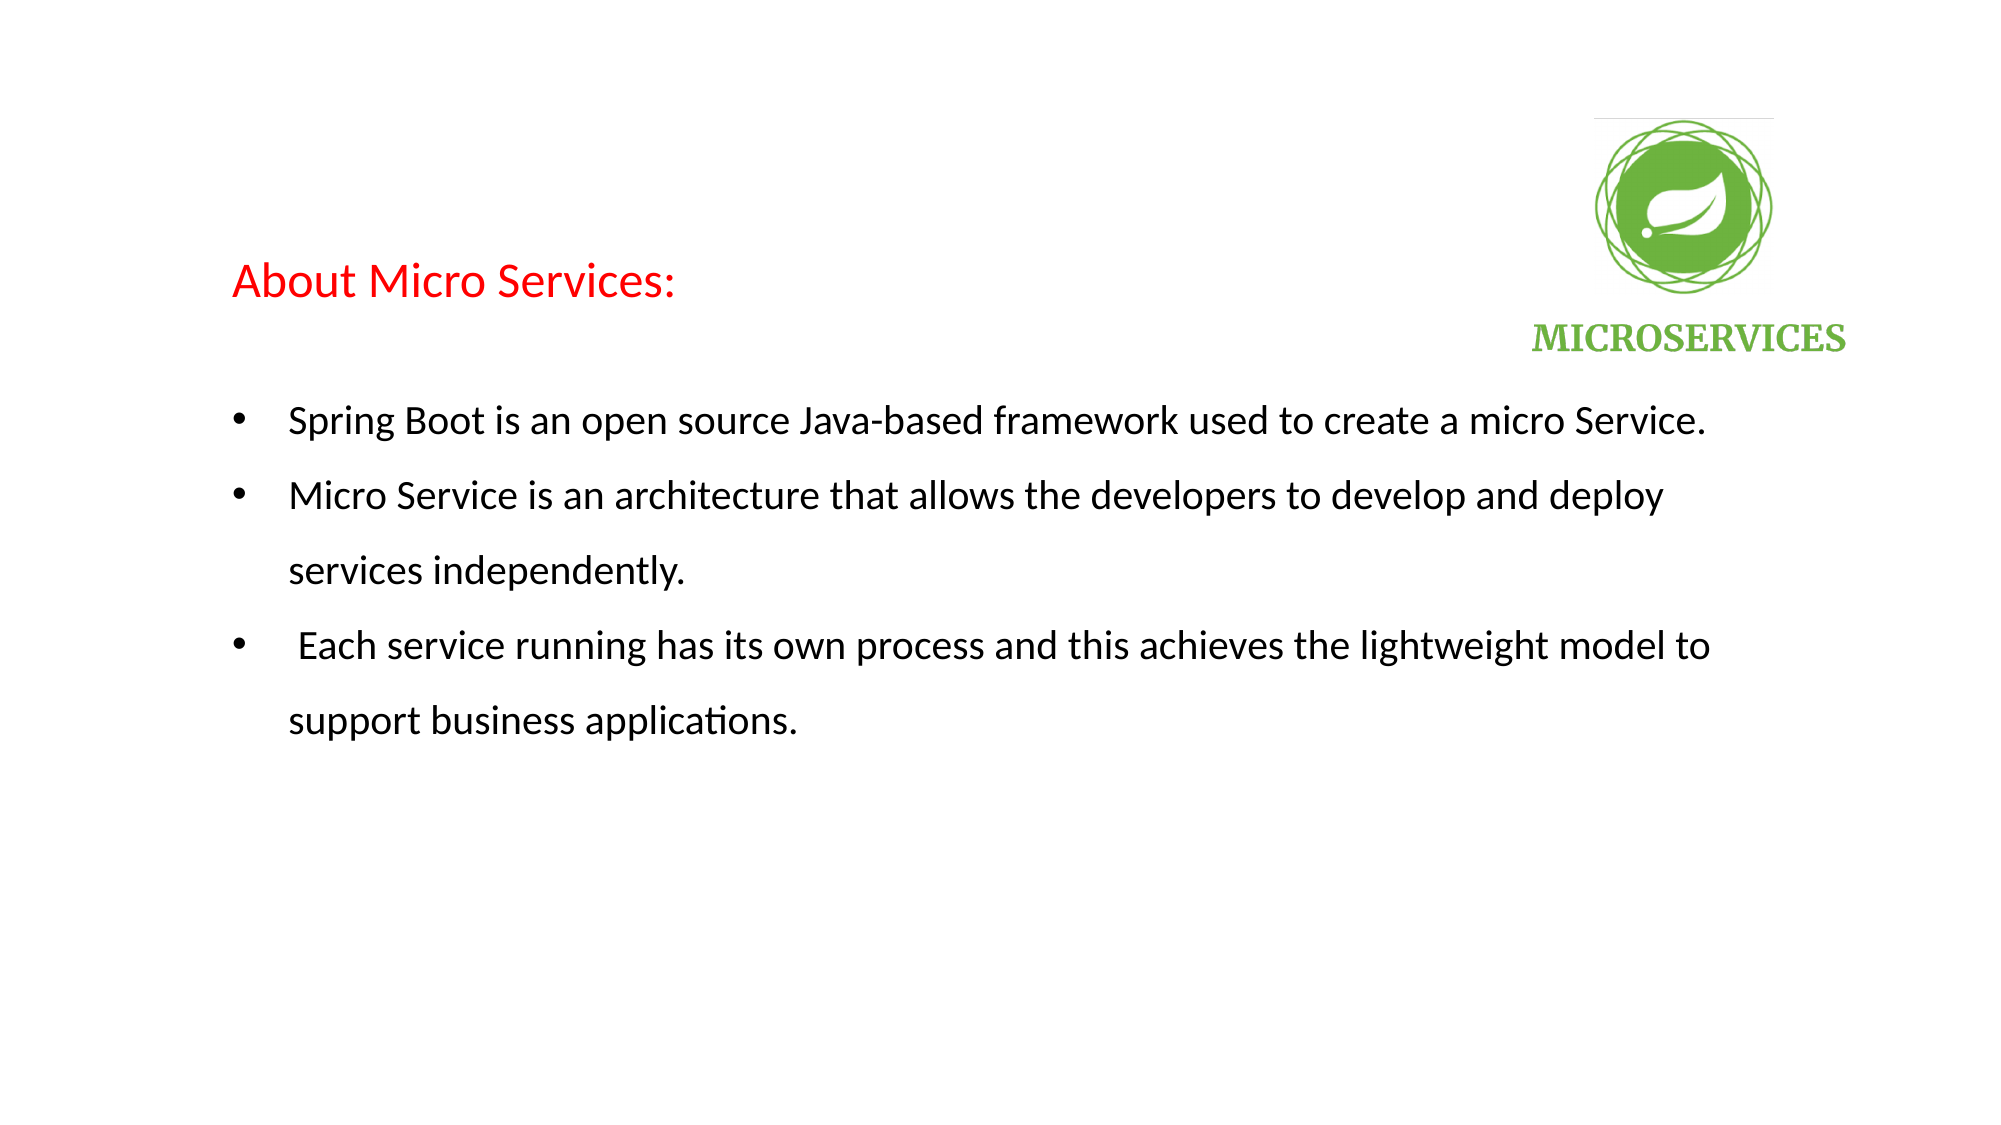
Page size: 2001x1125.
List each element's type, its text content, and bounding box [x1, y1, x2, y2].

text_box About Micro Services: Spring Boot is an open source Java-based framework used to create a micro Service. Micro Service is an architecture that allows the developers to develop and deploy services independently. Each service running has its own process and this achieves the lightweight model to support business applications. [217, 240, 1756, 846]
picture [1528, 99, 1850, 381]
